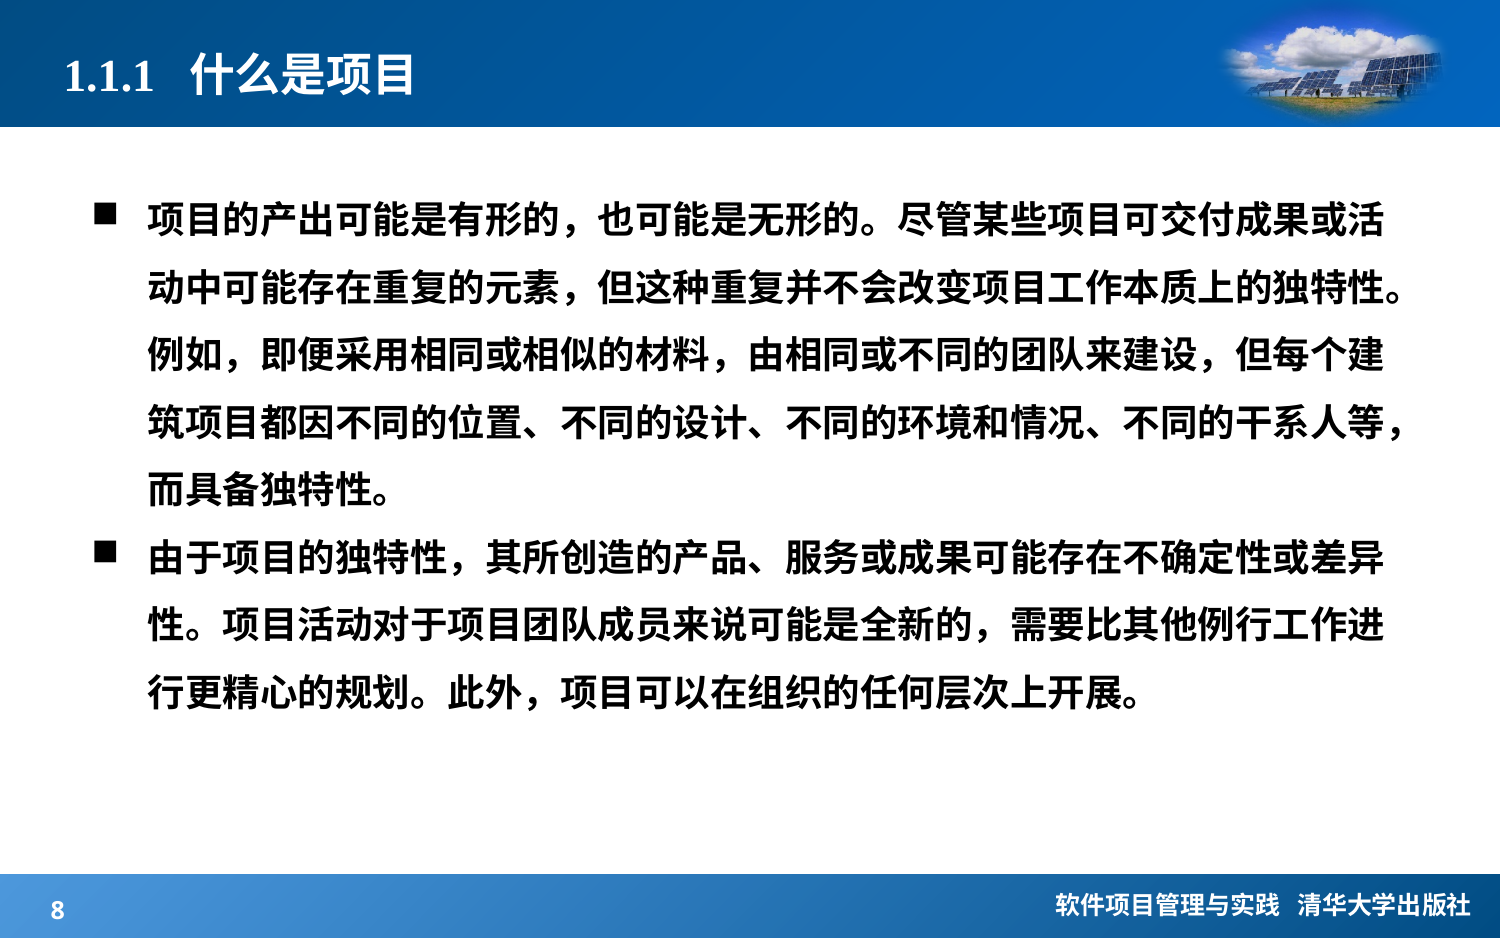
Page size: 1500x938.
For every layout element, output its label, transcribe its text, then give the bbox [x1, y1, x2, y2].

text_box 项目的产出可能是有形的，也可能是无形的。尽管某些项目可交付成果或活动中可能存在重复的元素，但这种重复并不会改变项目工作本质上的独特性。例如，即便采用相同或相似的材料，由相同或不同的团队来建设，但每个建筑项目都因不同的位置、不同的设计、不同的环境和情况、不同的干系人等，而具备独特性。 由于项目的独特性，其所创造的产品、服务或成果可能存在不确定性或差异性。项目活动对于项目团队成员来说可能是全新的，需要比其他例行工作进行更精心的规划。此外，项目可以在组织的任何层次上开展。 [76, 166, 1424, 753]
picture [1233, 6, 1433, 113]
title 1.1.1 什么是项目 [48, 19, 1005, 127]
